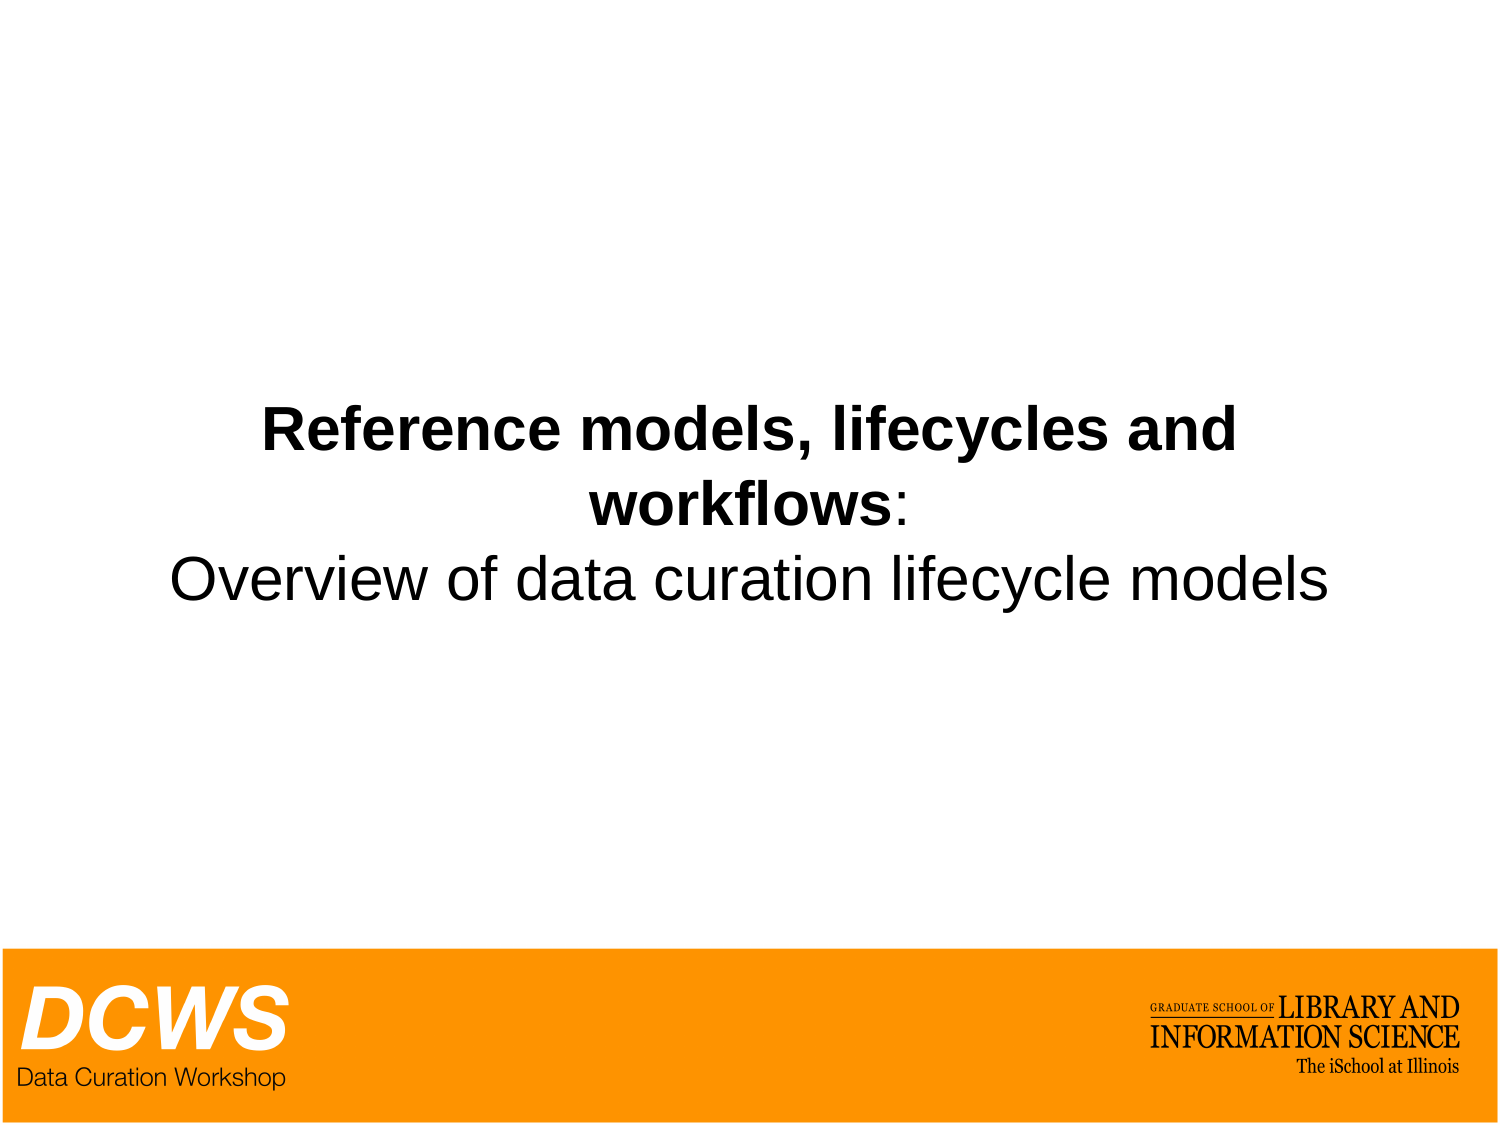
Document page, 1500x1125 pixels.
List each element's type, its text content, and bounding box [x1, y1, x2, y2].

picture [0, 944, 1500, 1125]
title Reference models, lifecycles and workflows: Overview of data curation lifecycle models [112, 379, 1388, 621]
